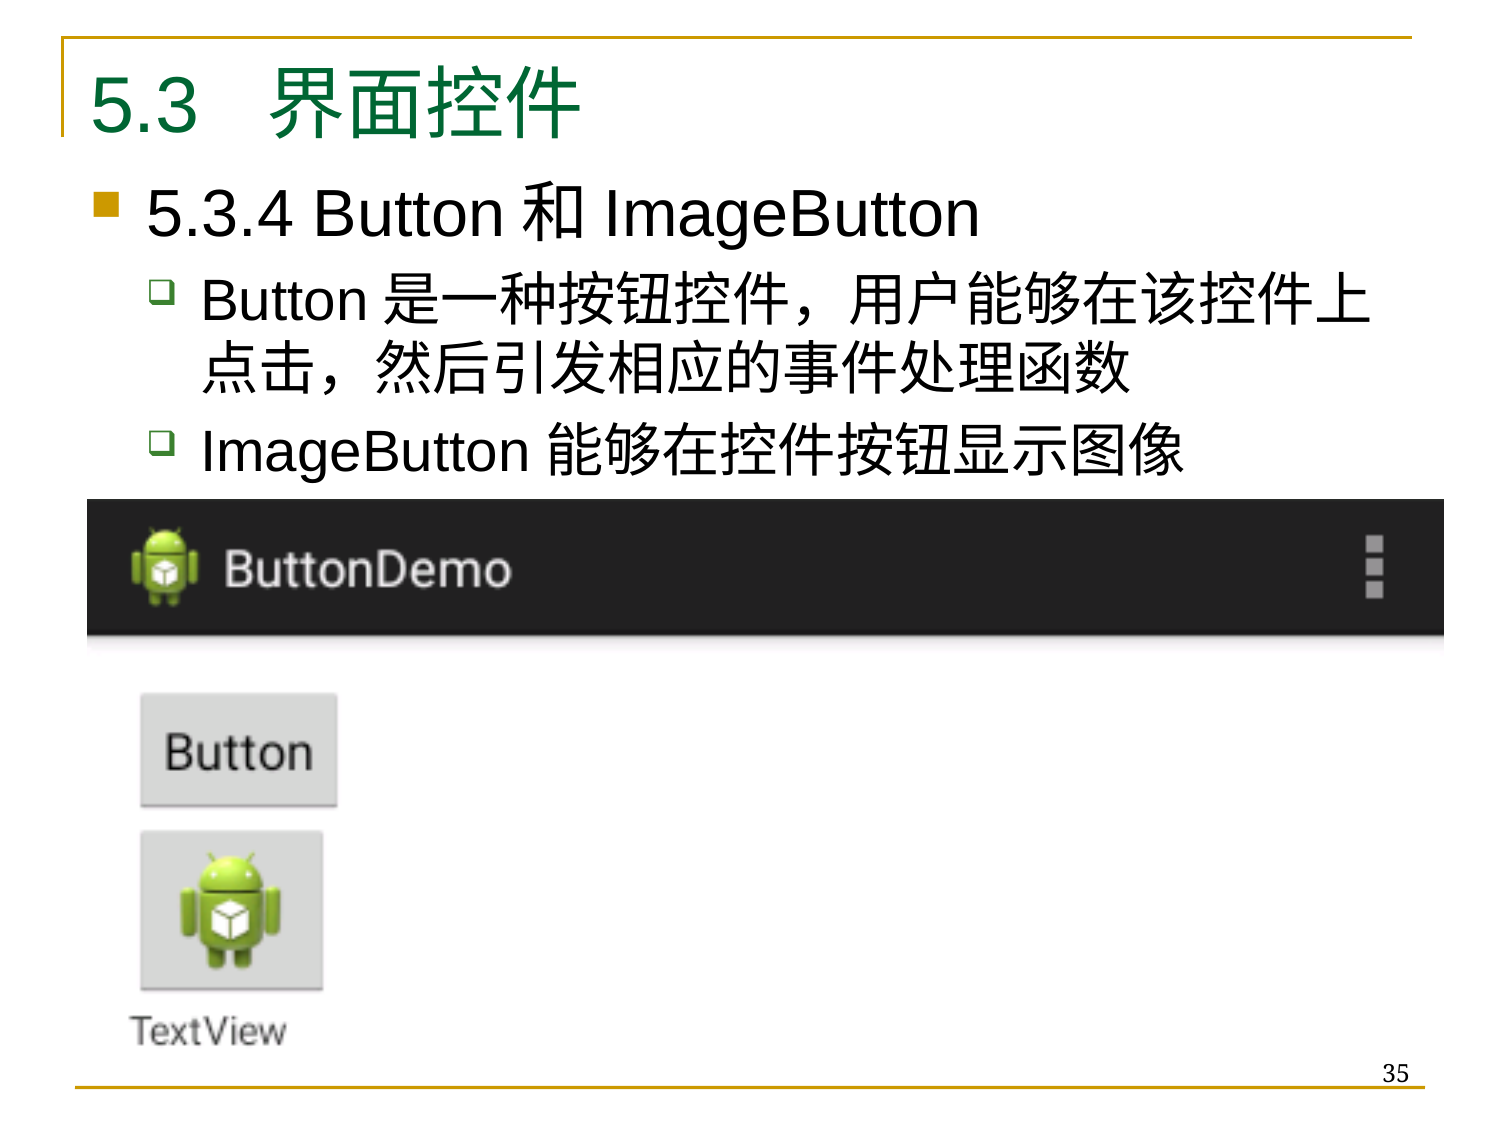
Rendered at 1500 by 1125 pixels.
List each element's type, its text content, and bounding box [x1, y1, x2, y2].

title 5.3 界面控件 [75, 45, 1425, 150]
list 5.3.4 Button和ImageButton Button是一种按钮控件，用户能够在该控件上点击，然后引发相应的事件处理函数 ImageButton能够在控件按钮显示图像 [75, 162, 1425, 475]
picture [87, 499, 1444, 1063]
slide_number 35 [1074, 1072, 1426, 1100]
